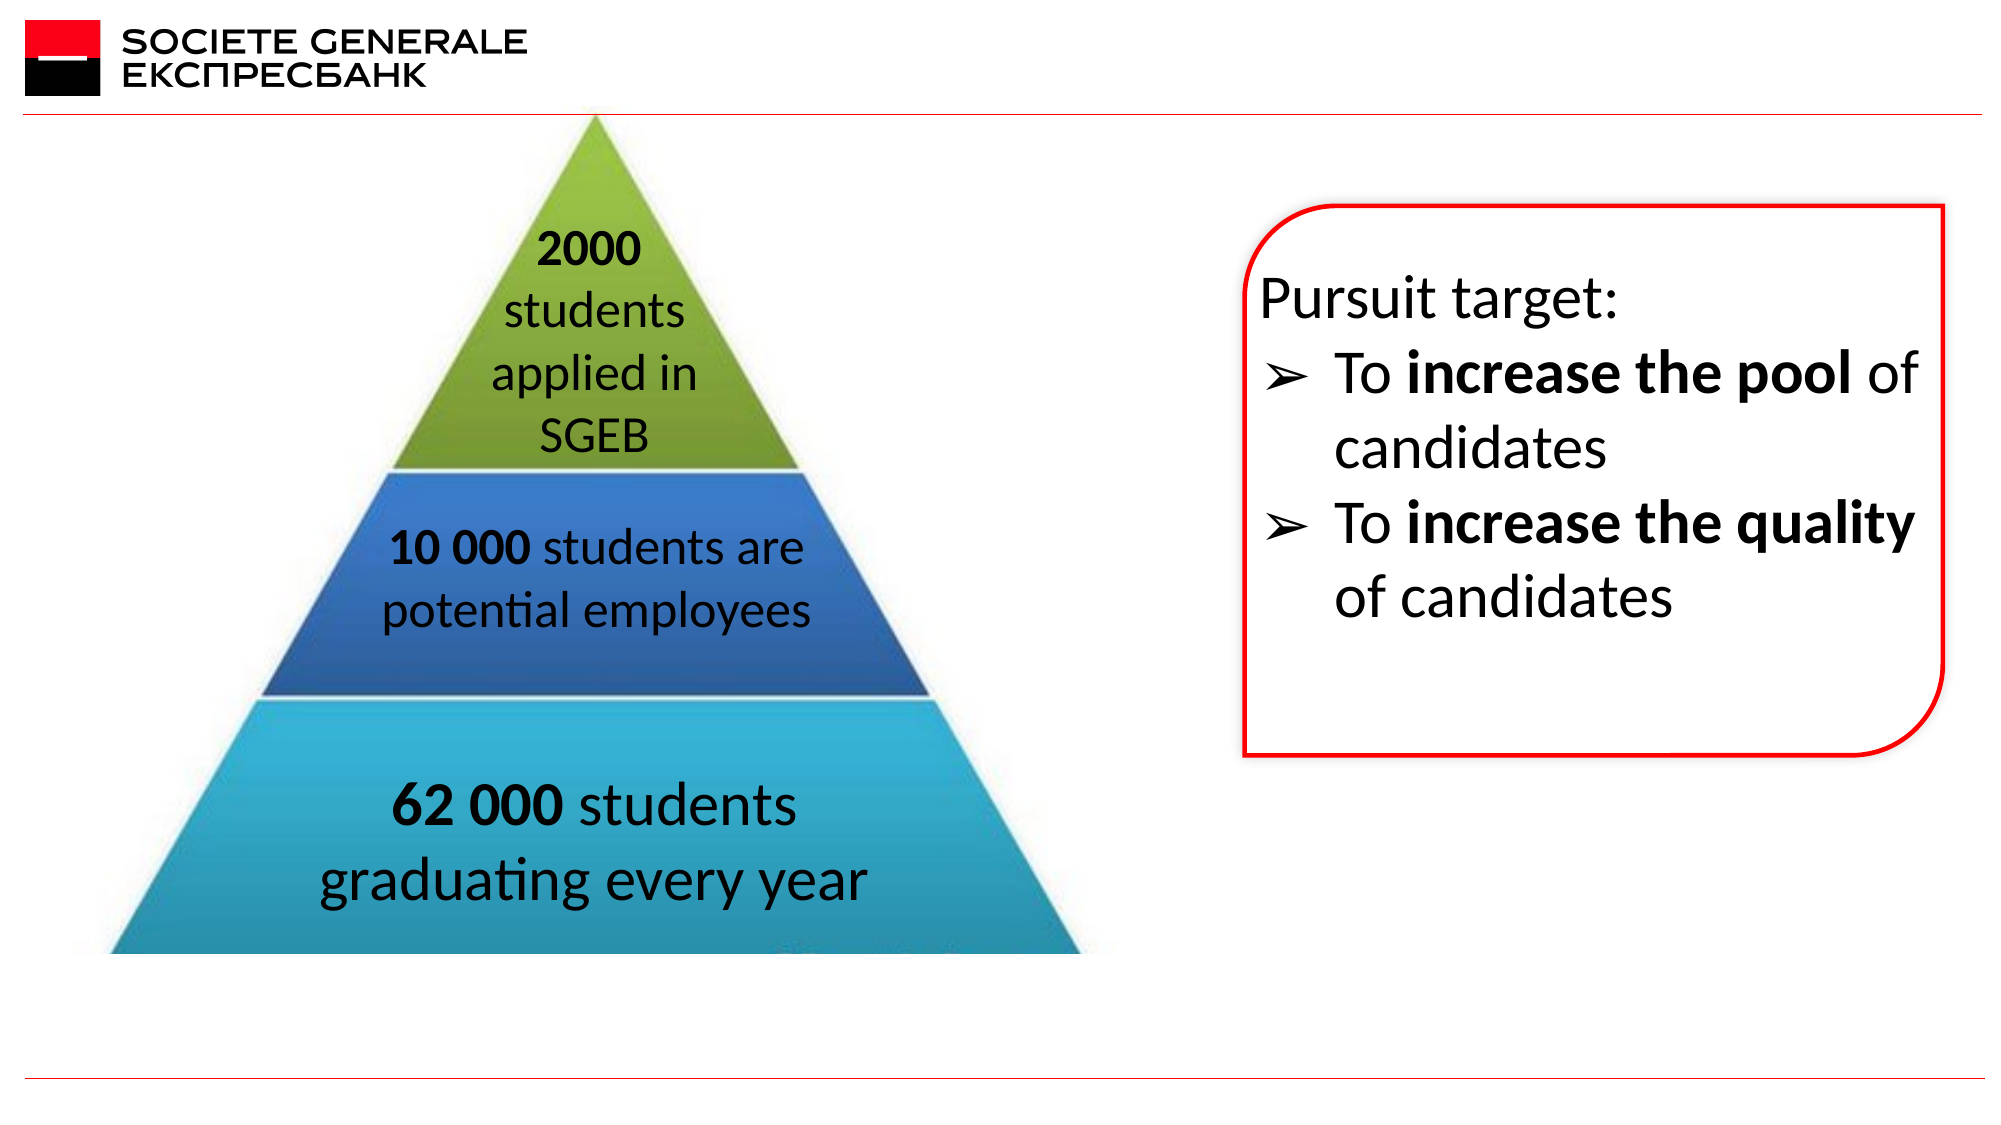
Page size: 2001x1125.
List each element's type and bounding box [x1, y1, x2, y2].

text_box [22, 19, 1985, 1079]
